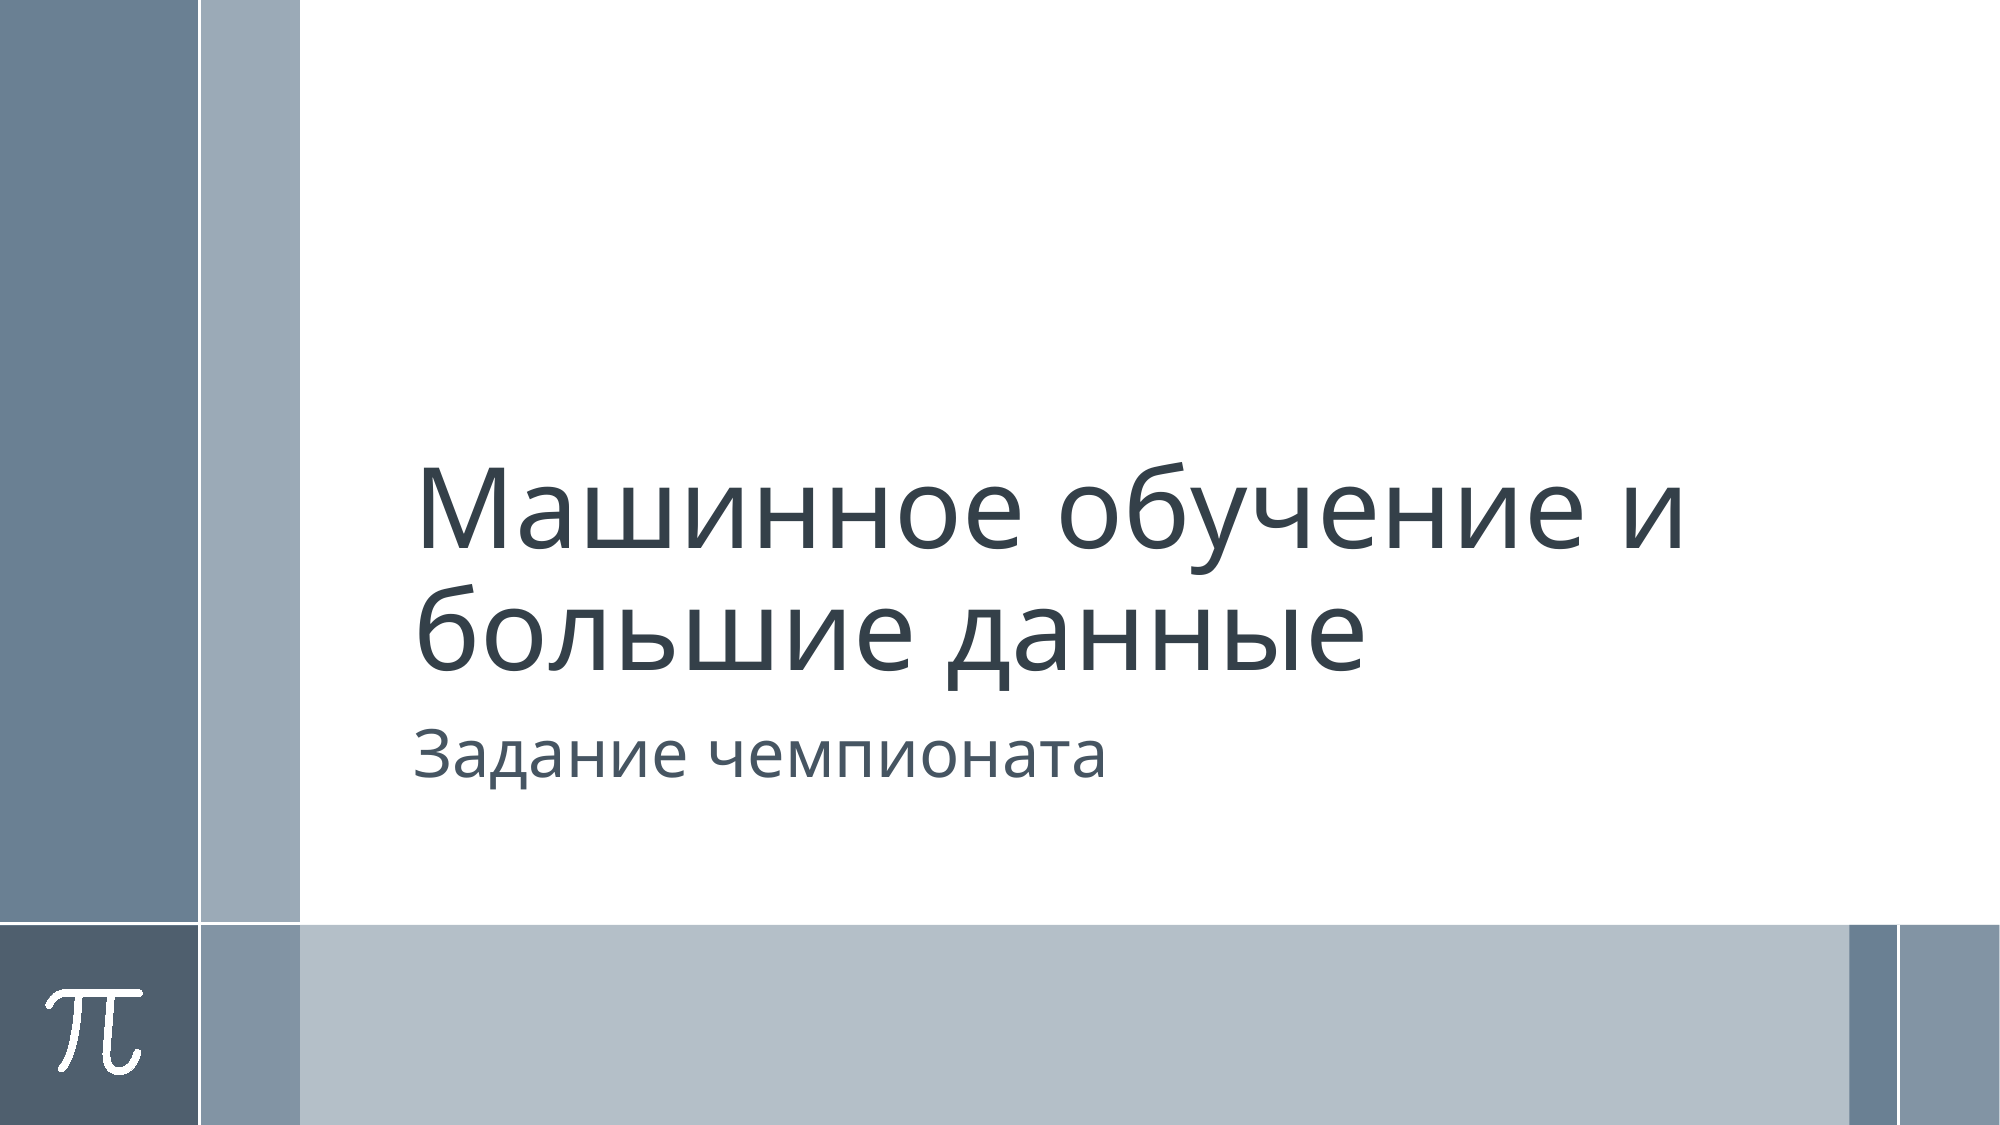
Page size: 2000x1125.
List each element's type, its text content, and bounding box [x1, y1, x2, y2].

title Машинное обучение и большие данные [398, 262, 1765, 703]
subtitle Задание чемпионата [398, 712, 1632, 896]
